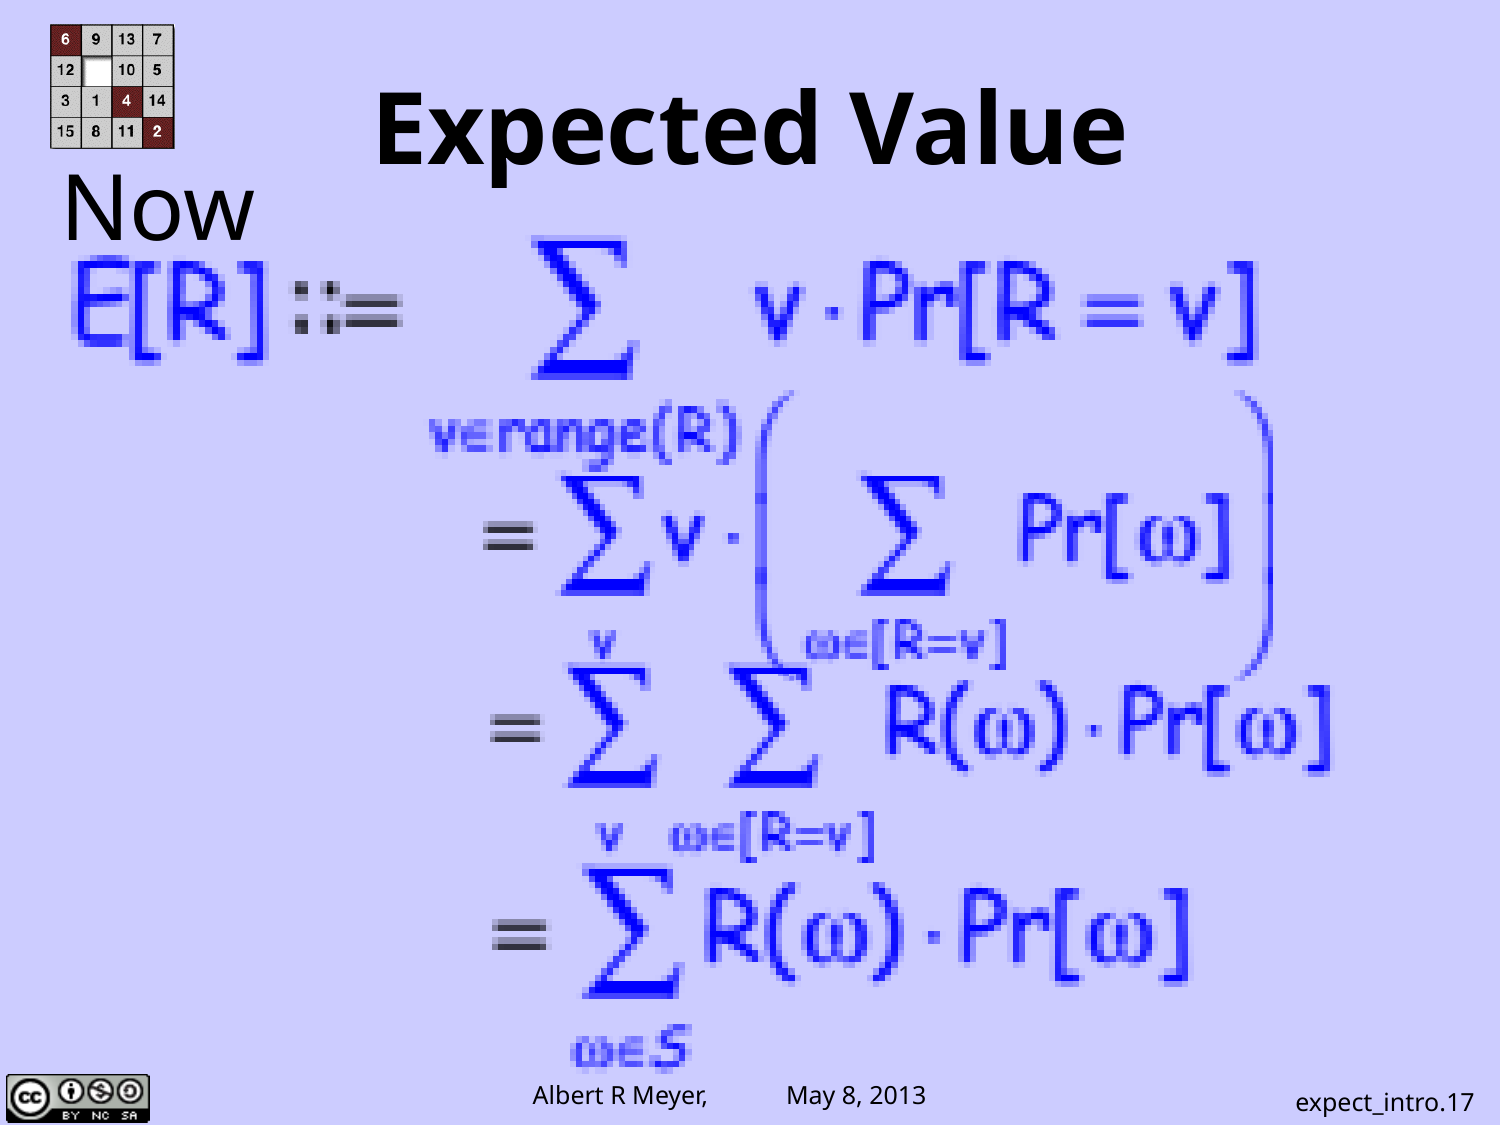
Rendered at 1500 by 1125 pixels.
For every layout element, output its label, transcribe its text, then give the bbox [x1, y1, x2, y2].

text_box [59, 209, 1267, 480]
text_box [480, 882, 1195, 1094]
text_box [478, 639, 1336, 875]
text_box Now [45, 141, 271, 267]
picture [6, 1074, 150, 1123]
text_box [472, 379, 1286, 688]
slide_number expect_intro.17 [1239, 1078, 1491, 1120]
title Expected Value [299, 37, 1201, 207]
picture [50, 24, 175, 141]
